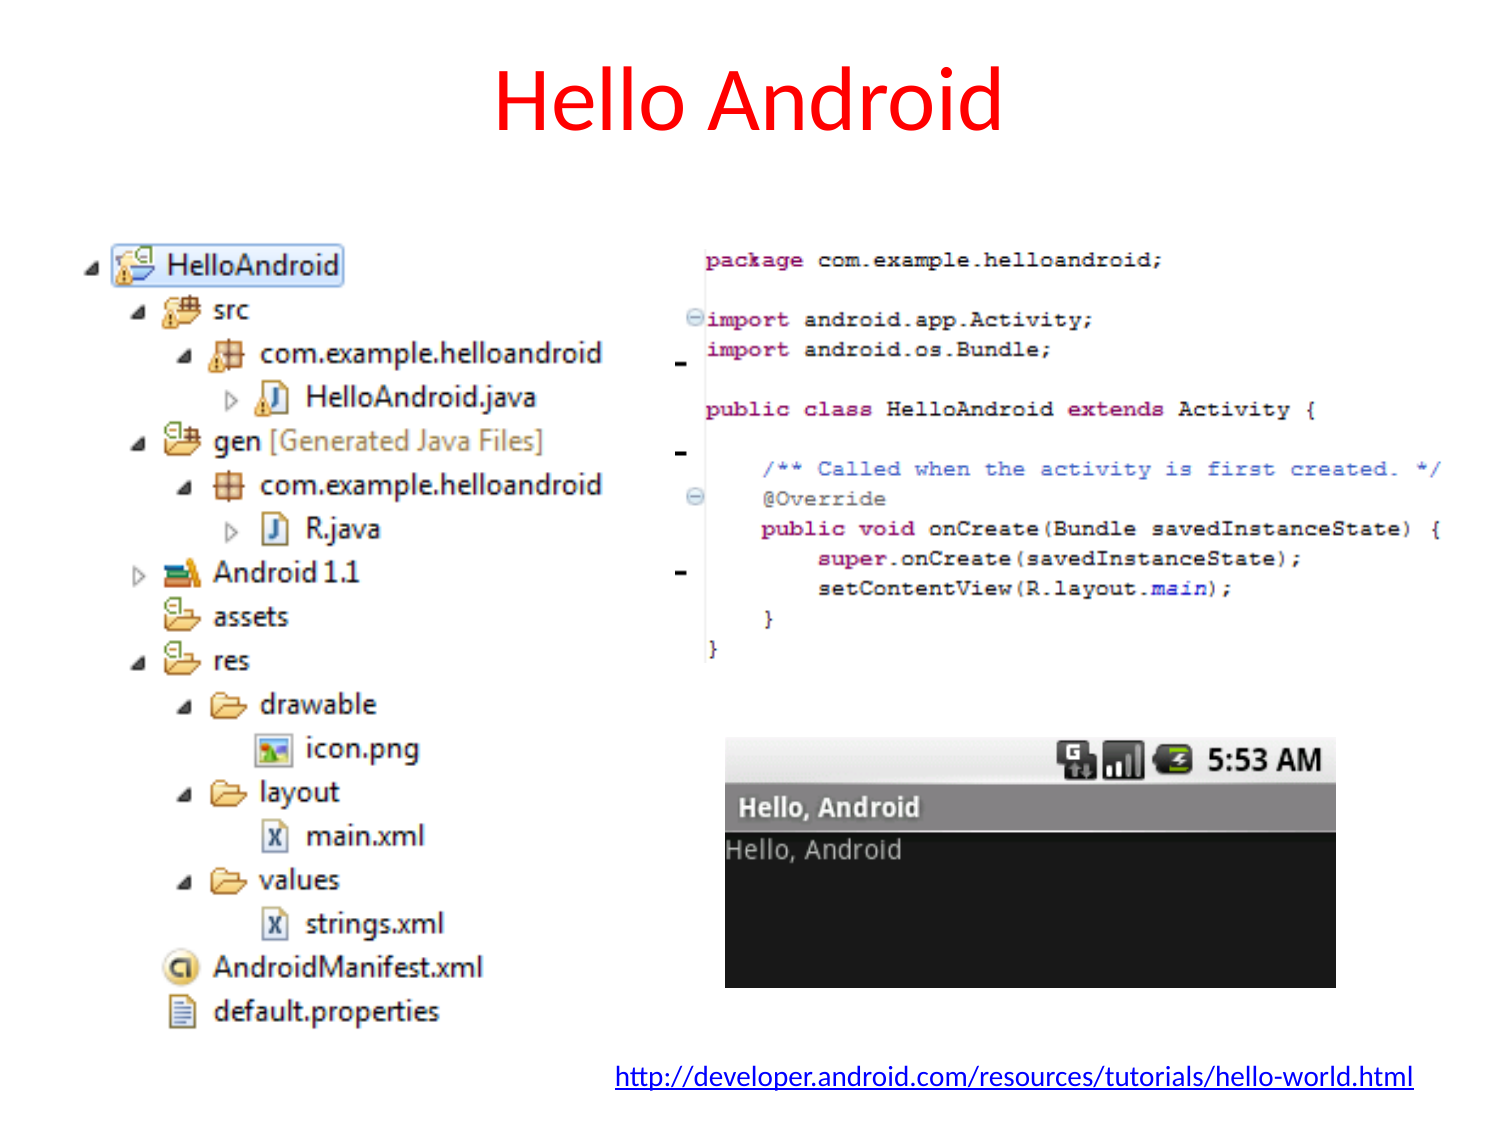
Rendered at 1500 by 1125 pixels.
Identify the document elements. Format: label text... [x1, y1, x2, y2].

title Hello Android [75, 0, 1425, 188]
picture [724, 737, 1336, 988]
text_box http://developer.android.com/resources/tutorials/hello-world.html [600, 1049, 1450, 1100]
picture [74, 237, 626, 1034]
picture [674, 249, 1457, 663]
